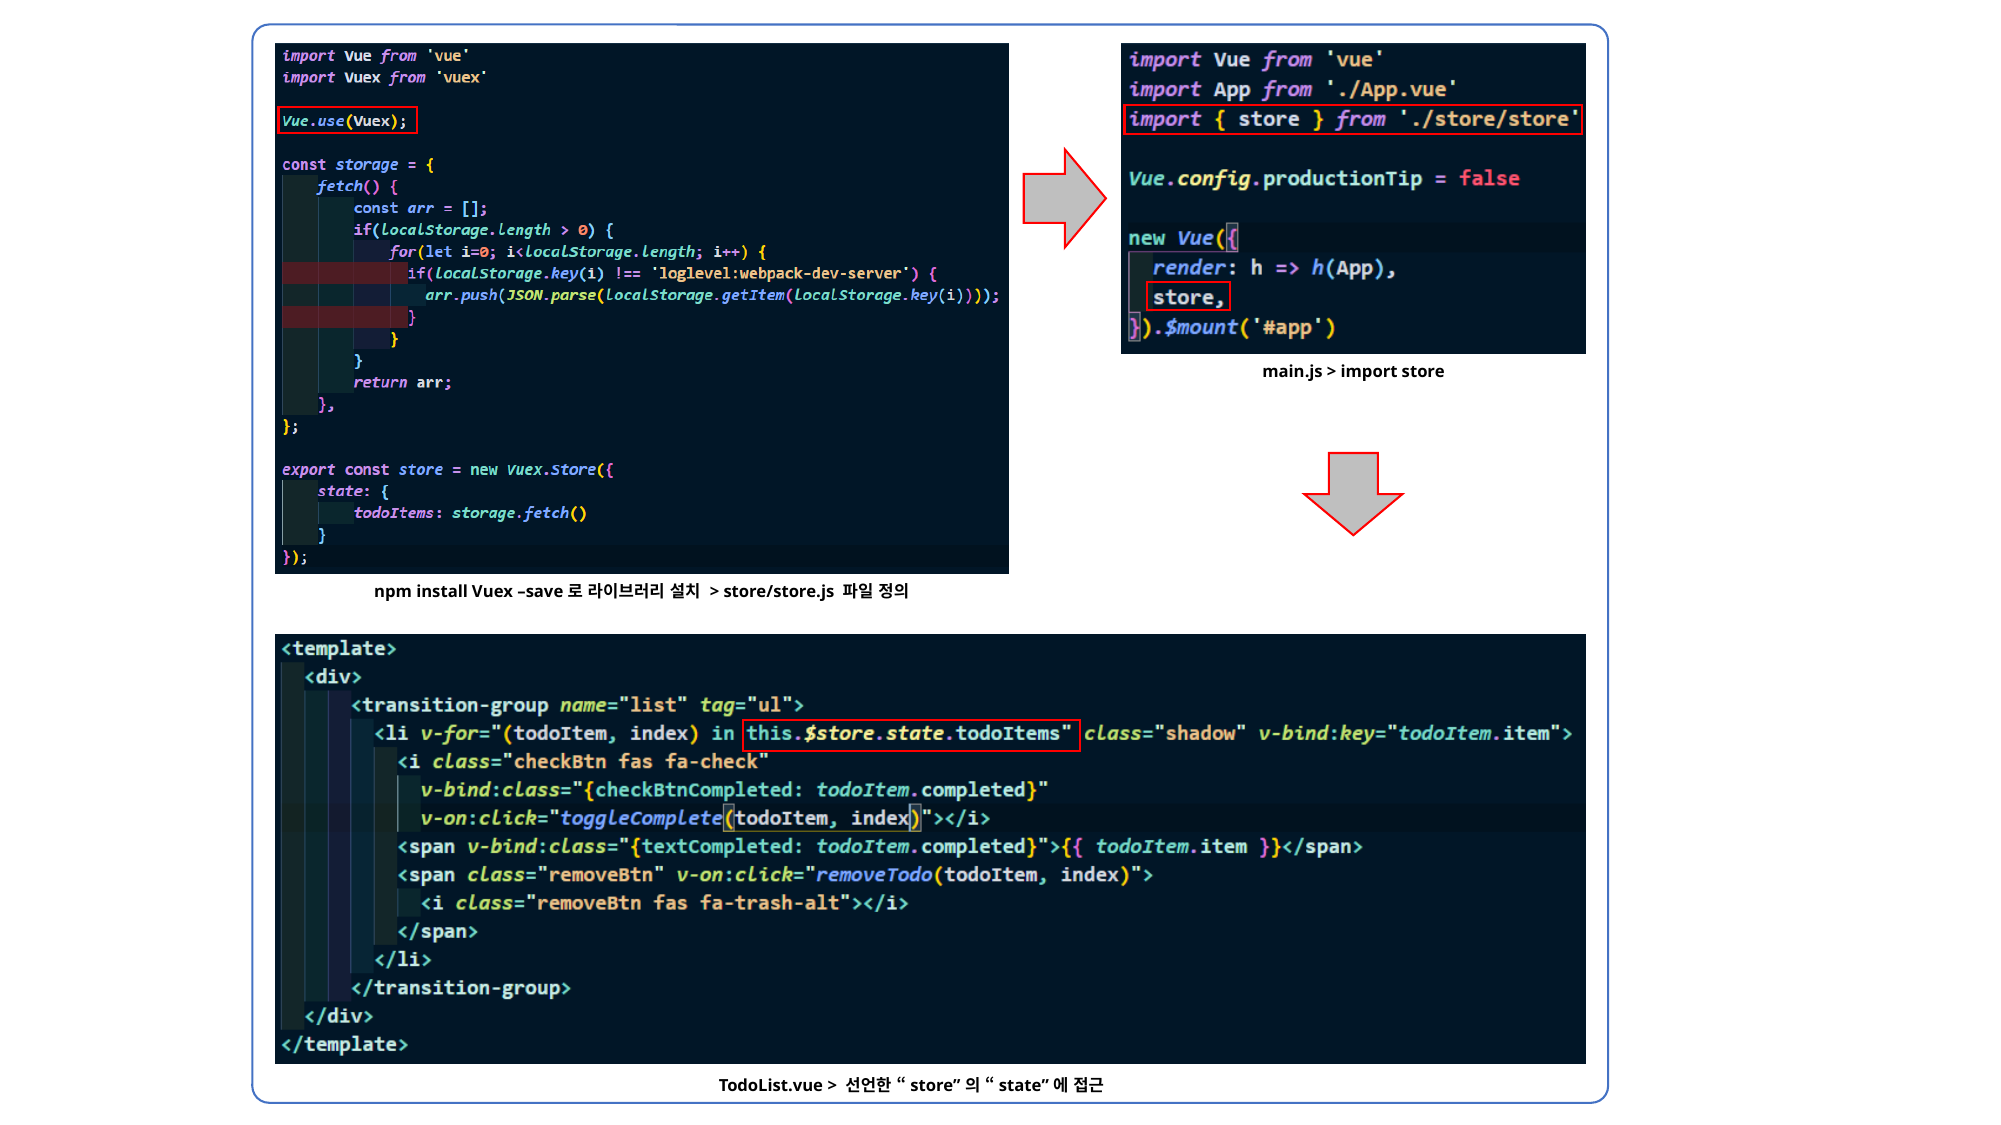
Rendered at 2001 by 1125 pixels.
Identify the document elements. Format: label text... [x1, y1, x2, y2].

text_box main.js > import store [1247, 354, 1460, 388]
text_box [251, 23, 1610, 1104]
text_box npm install Vuex –save로 라이브러리 설치 > store/store.js 파일 정의 [359, 574, 925, 608]
picture [275, 43, 1009, 574]
text_box TodoList.vue > 선언한 “store”의 “state”에 접근 [703, 1067, 1120, 1103]
text_box [1022, 146, 1108, 251]
picture [1121, 43, 1586, 354]
picture [275, 634, 1586, 1064]
text_box [1301, 451, 1406, 537]
